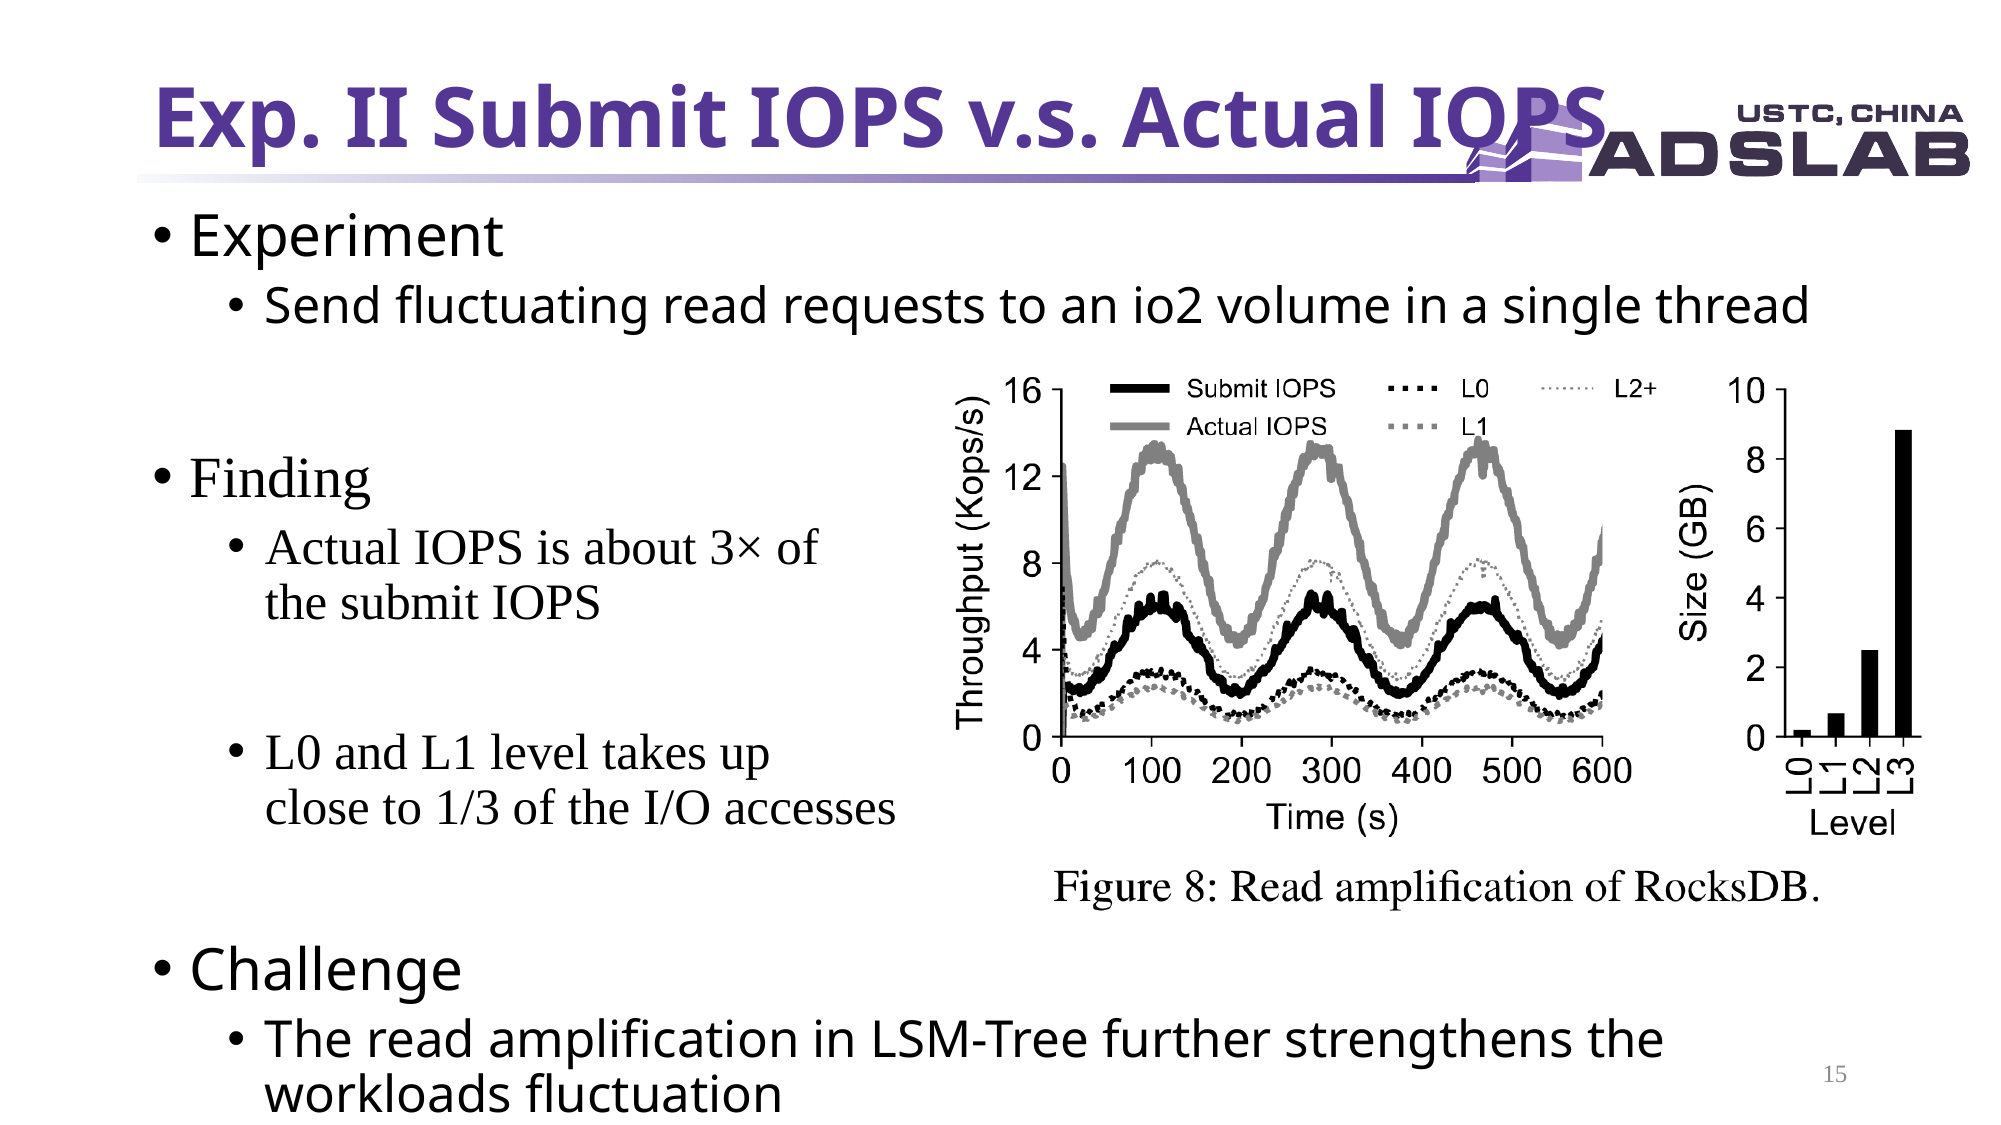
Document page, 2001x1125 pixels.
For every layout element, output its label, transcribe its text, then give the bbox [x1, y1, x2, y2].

picture [1470, 93, 1976, 183]
title Exp. II Submit IOPS v.s. Actual IOPS [137, 63, 1863, 177]
list Experiment Send fluctuating read requests to an io2 volume in a single thread Finding Actual IOPS is about 3× of the submit IOPS L0 and L1 level takes up close to 1/3 of the I/O accesses Challenge The read amplification in LSM-Tree further strengthens the workloads fluctuation [137, 199, 1863, 1125]
picture [914, 354, 1956, 915]
